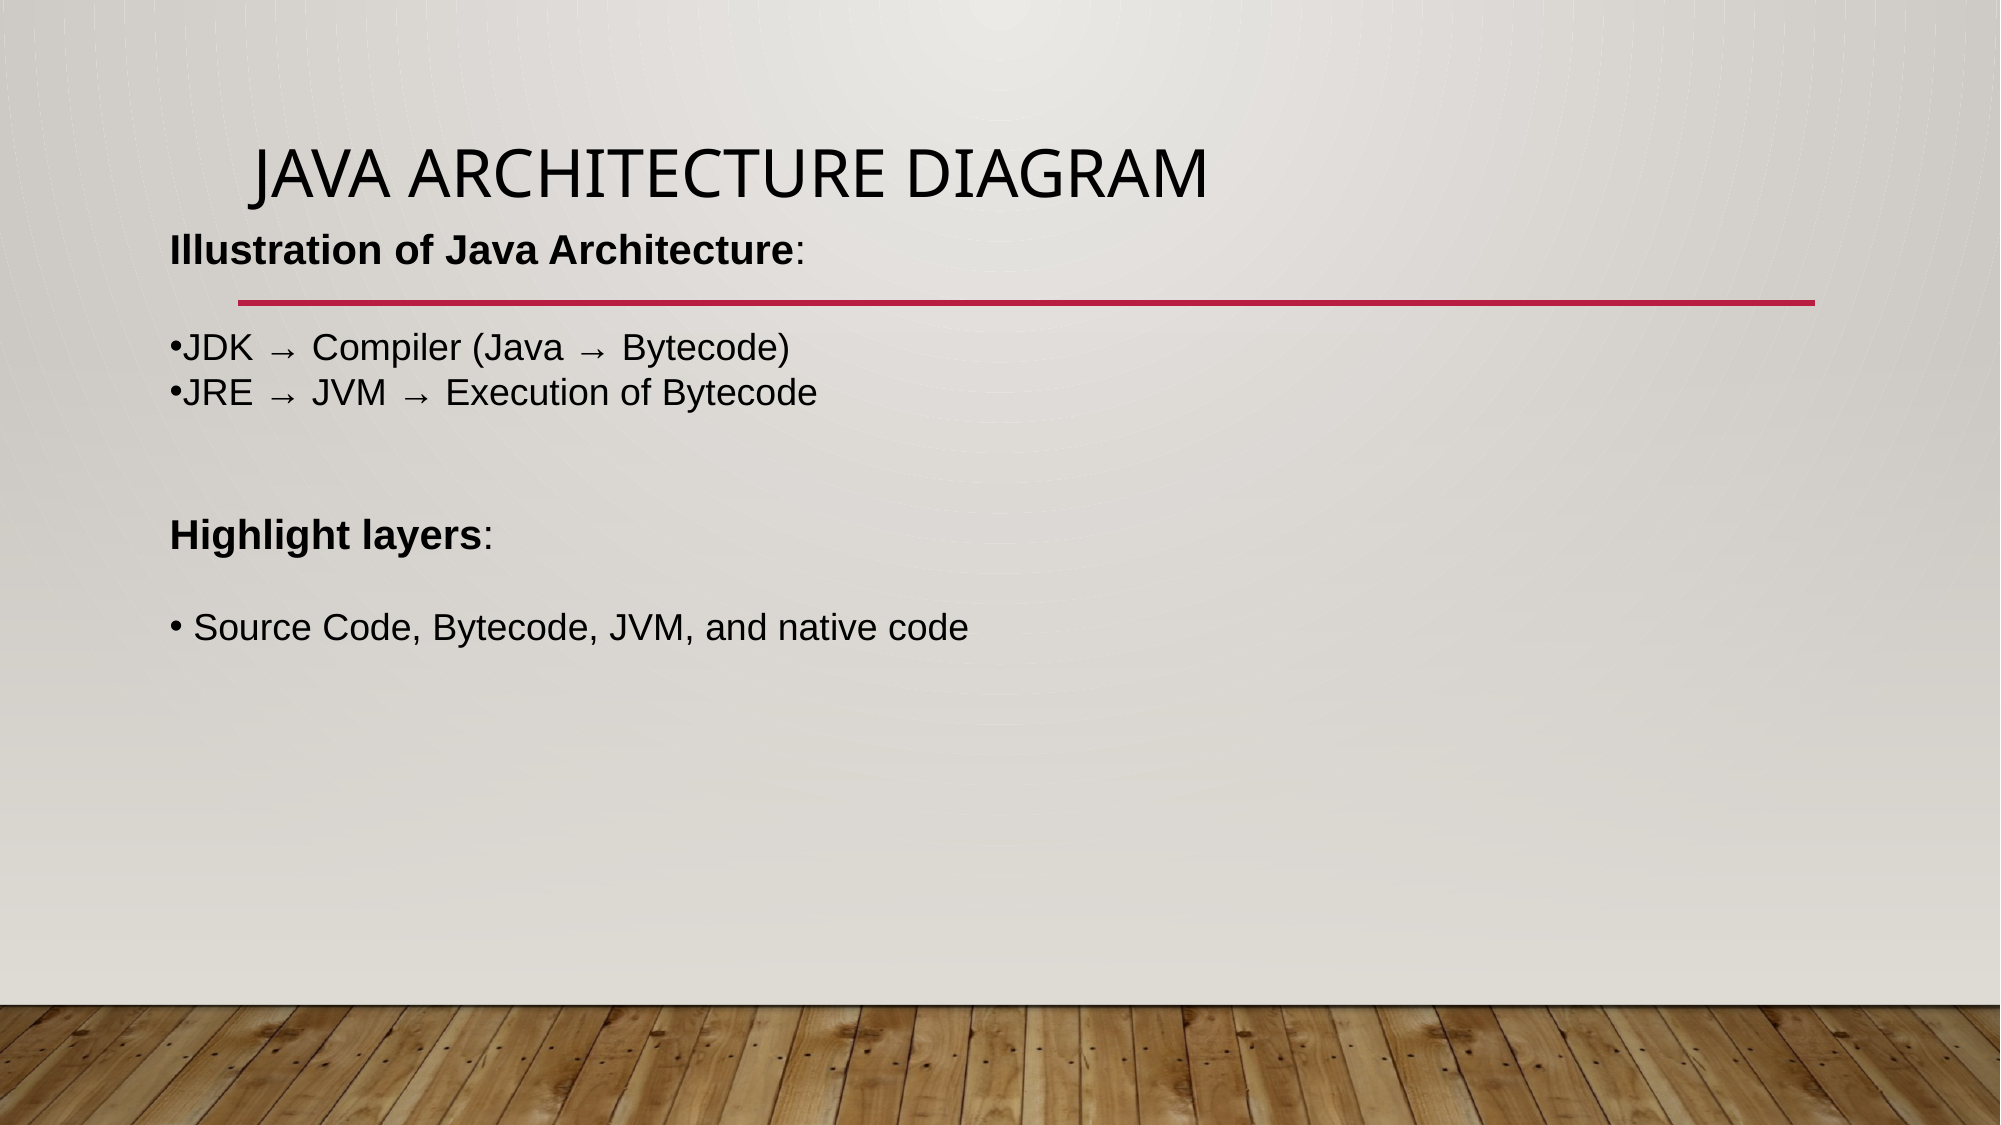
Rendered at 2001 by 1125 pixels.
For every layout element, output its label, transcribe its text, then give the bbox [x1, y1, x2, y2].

picture [0, 1005, 2000, 1125]
list Illustration of Java Architecture: JDK → Compiler (Java → Bytecode) JRE → JVM → Execution of Bytecode Highlight layers: Source Code, Bytecode, JVM, and native code [154, 109, 1817, 763]
